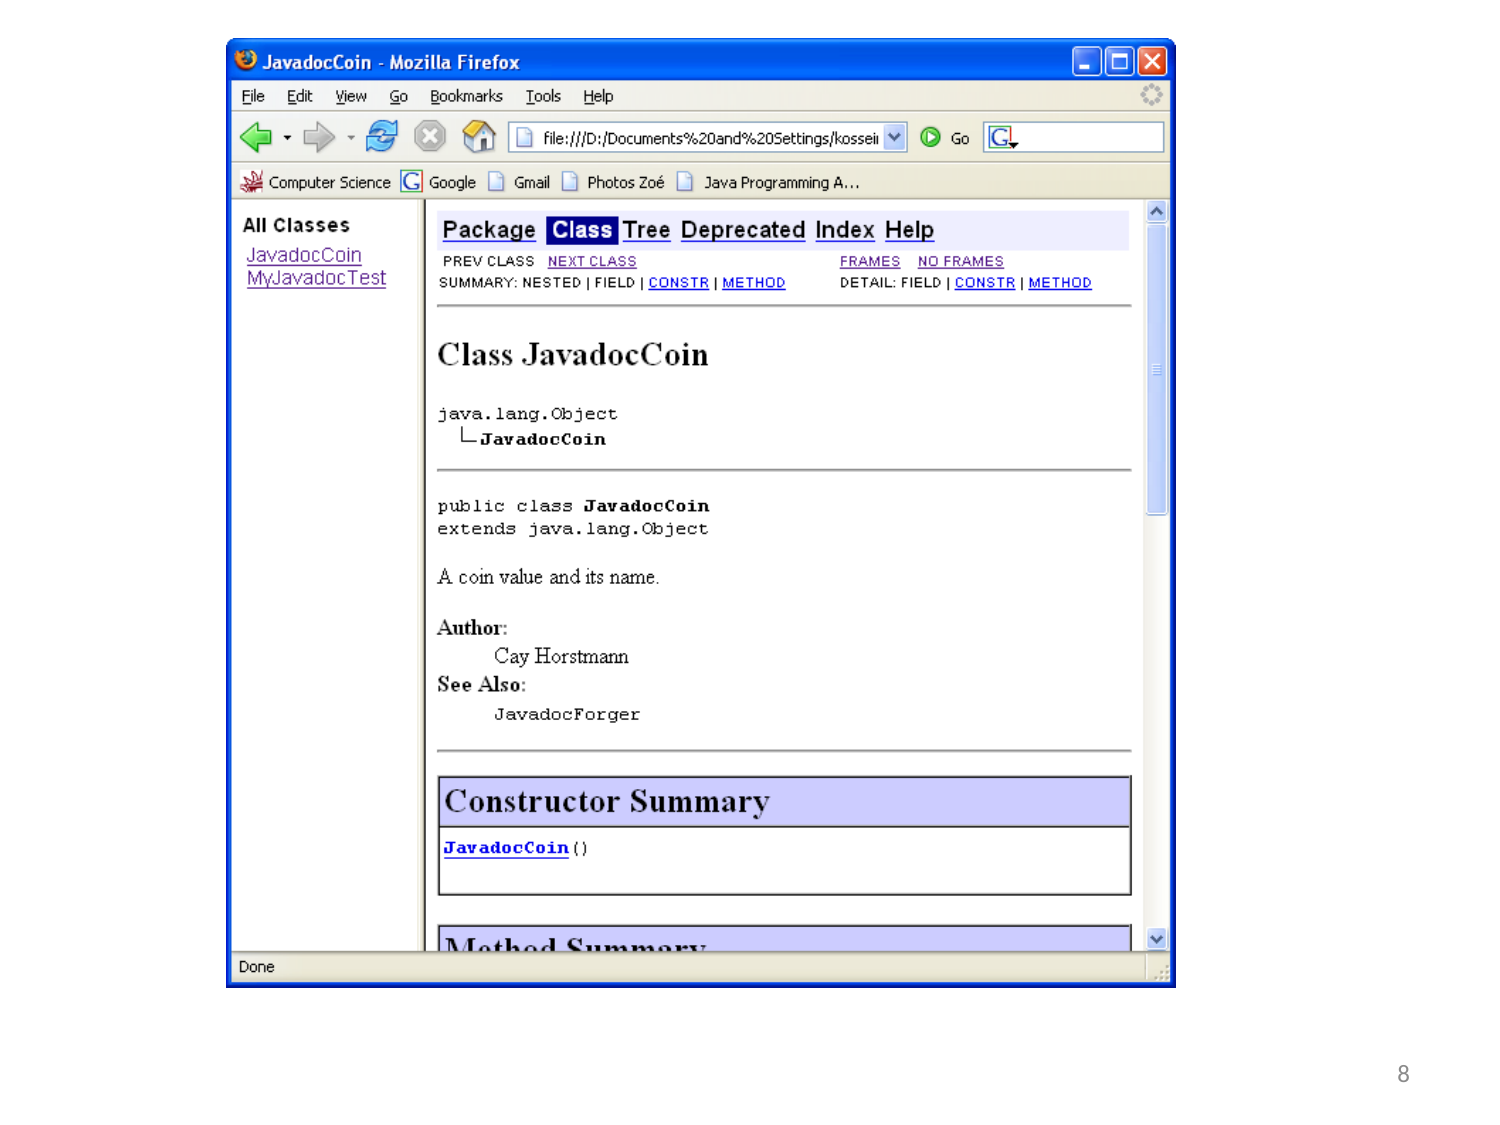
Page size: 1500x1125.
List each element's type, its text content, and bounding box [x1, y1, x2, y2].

slide_number 8 [1074, 1042, 1425, 1103]
picture [226, 38, 1176, 988]
